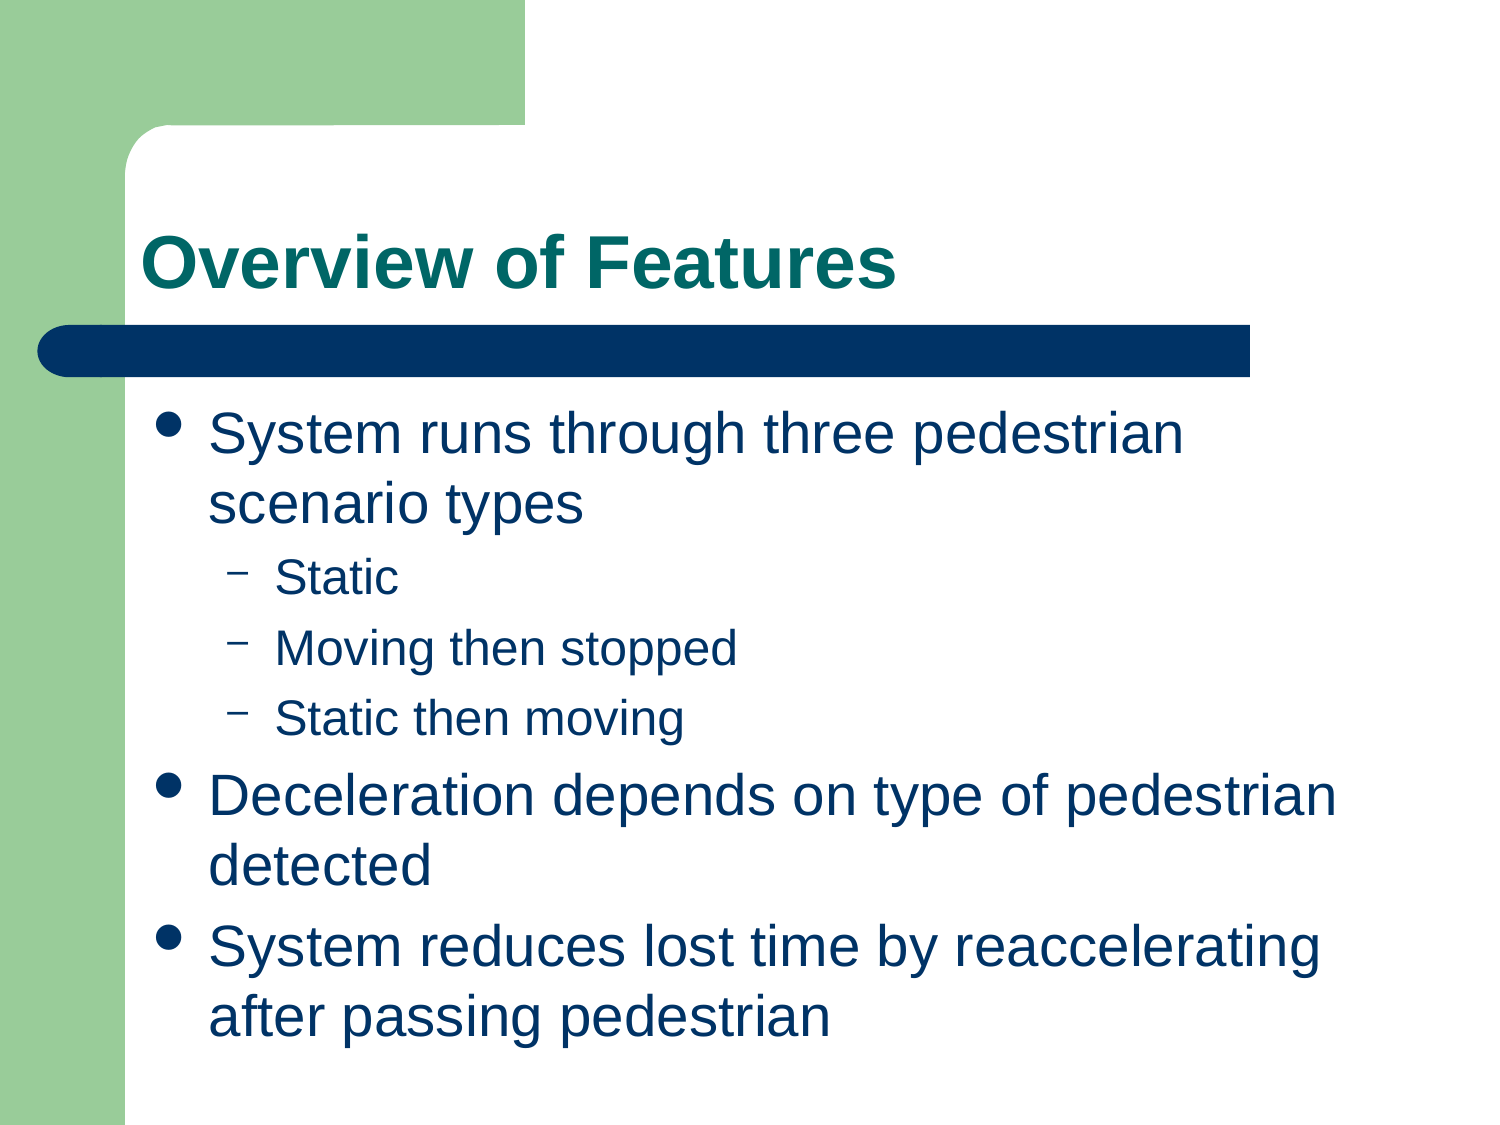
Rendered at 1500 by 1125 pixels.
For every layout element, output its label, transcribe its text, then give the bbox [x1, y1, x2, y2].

title Overview of Features [124, 124, 1426, 313]
list System runs through three pedestrian scenario types Static Moving then stopped Static then moving Deceleration depends on type of pedestrian detected System reduces lost time by reaccelerating after passing pedestrian [137, 387, 1400, 999]
